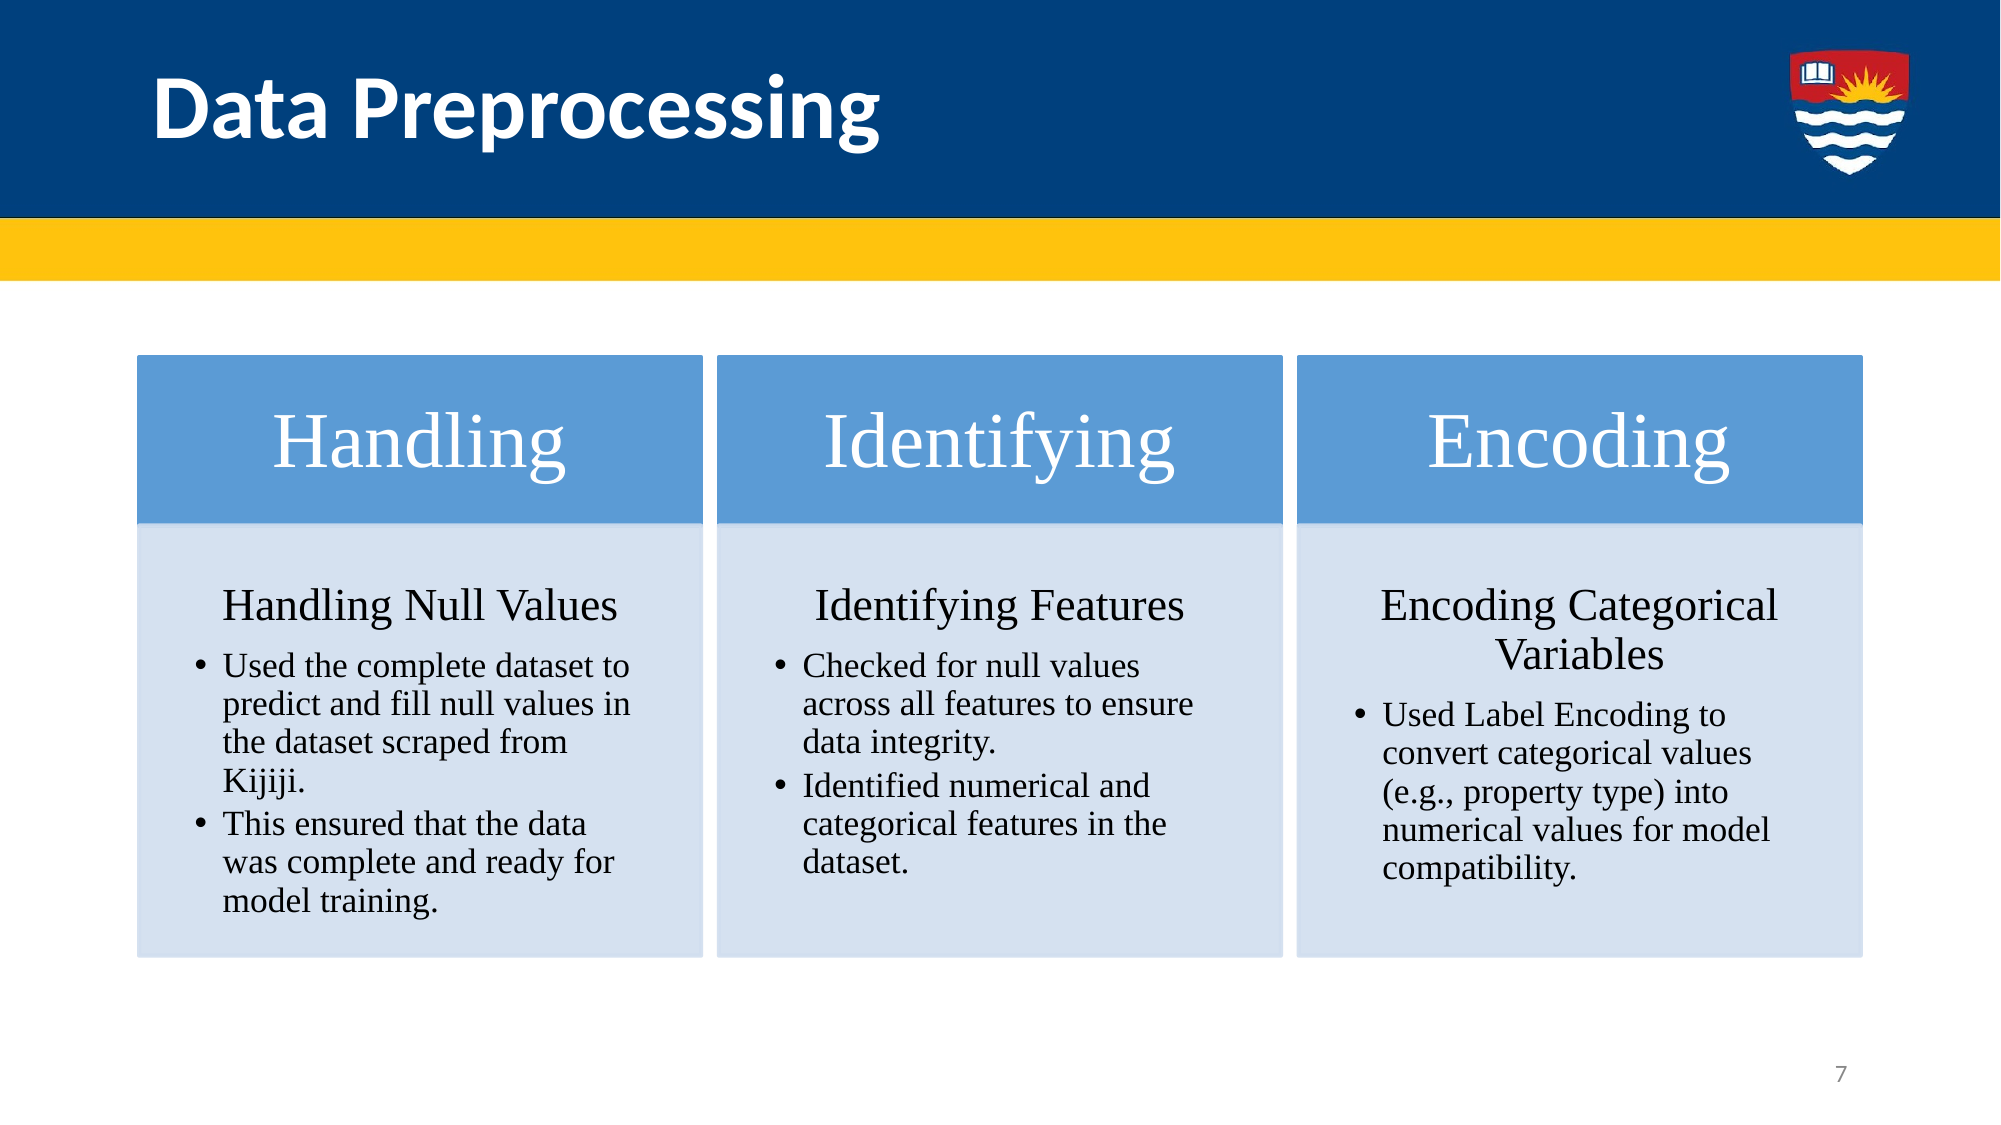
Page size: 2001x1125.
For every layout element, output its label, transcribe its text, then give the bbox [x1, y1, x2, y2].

title Data Preprocessing [137, 0, 1863, 218]
picture [0, 0, 2001, 1125]
slide_number 7 [1412, 1042, 1863, 1103]
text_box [137, 299, 1863, 1014]
